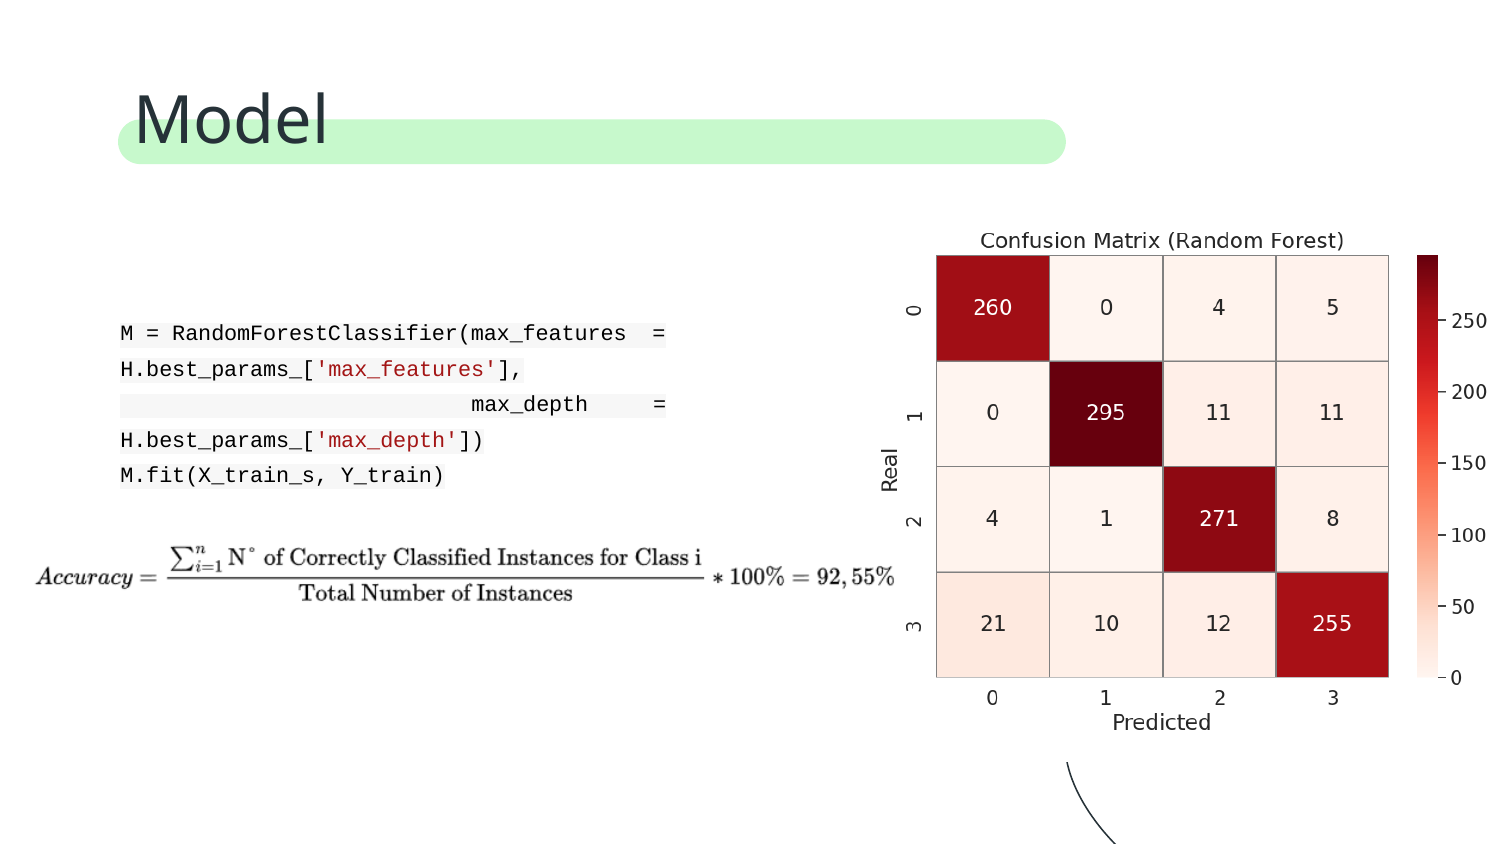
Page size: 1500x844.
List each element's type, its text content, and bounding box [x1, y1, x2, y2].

picture [29, 223, 1500, 762]
text_box M = RandomForestClassifier(max_features = H.best_params_['max_features'], max_depth = H.best_params_['max_depth']) M.fit(X_train_s, Y_train) [105, 302, 825, 495]
title Model [118, 61, 1382, 162]
